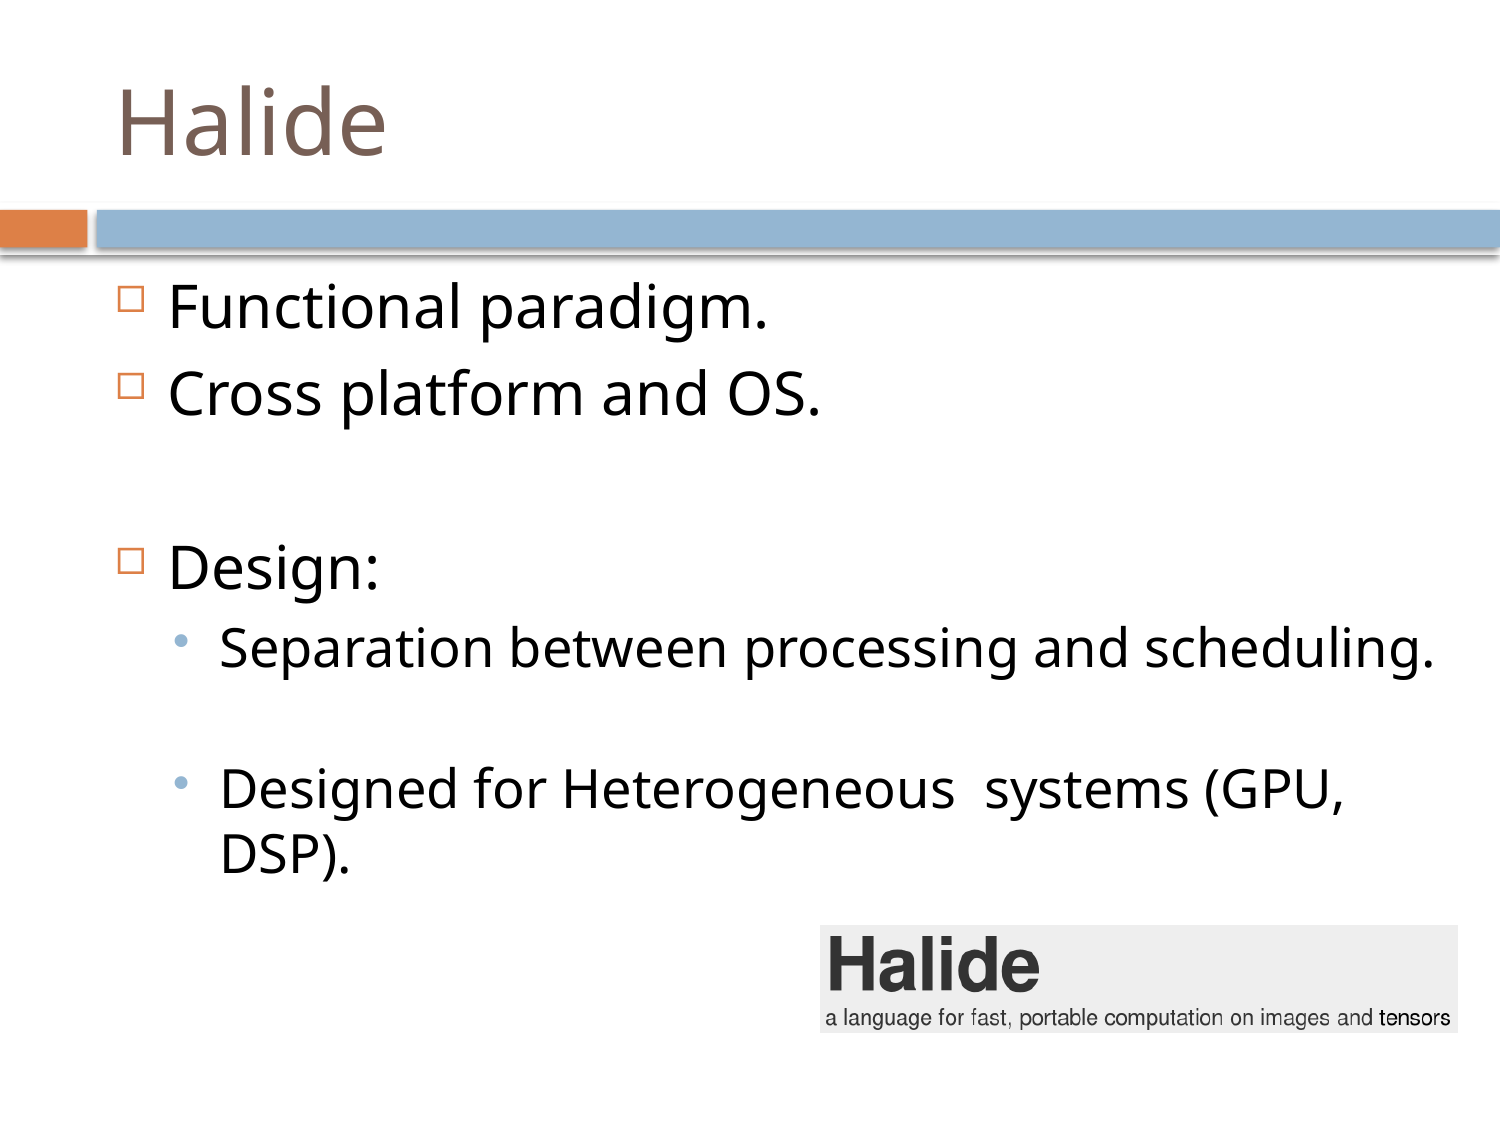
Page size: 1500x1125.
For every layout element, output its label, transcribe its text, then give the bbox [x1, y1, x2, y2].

text_box Functional paradigm. Cross platform and OS. Design: Separation between processing and scheduling. Designed for Heterogeneous systems (GPU, DSP). [99, 260, 1453, 914]
text_box Halide [99, 37, 1438, 200]
picture [820, 925, 1458, 1033]
